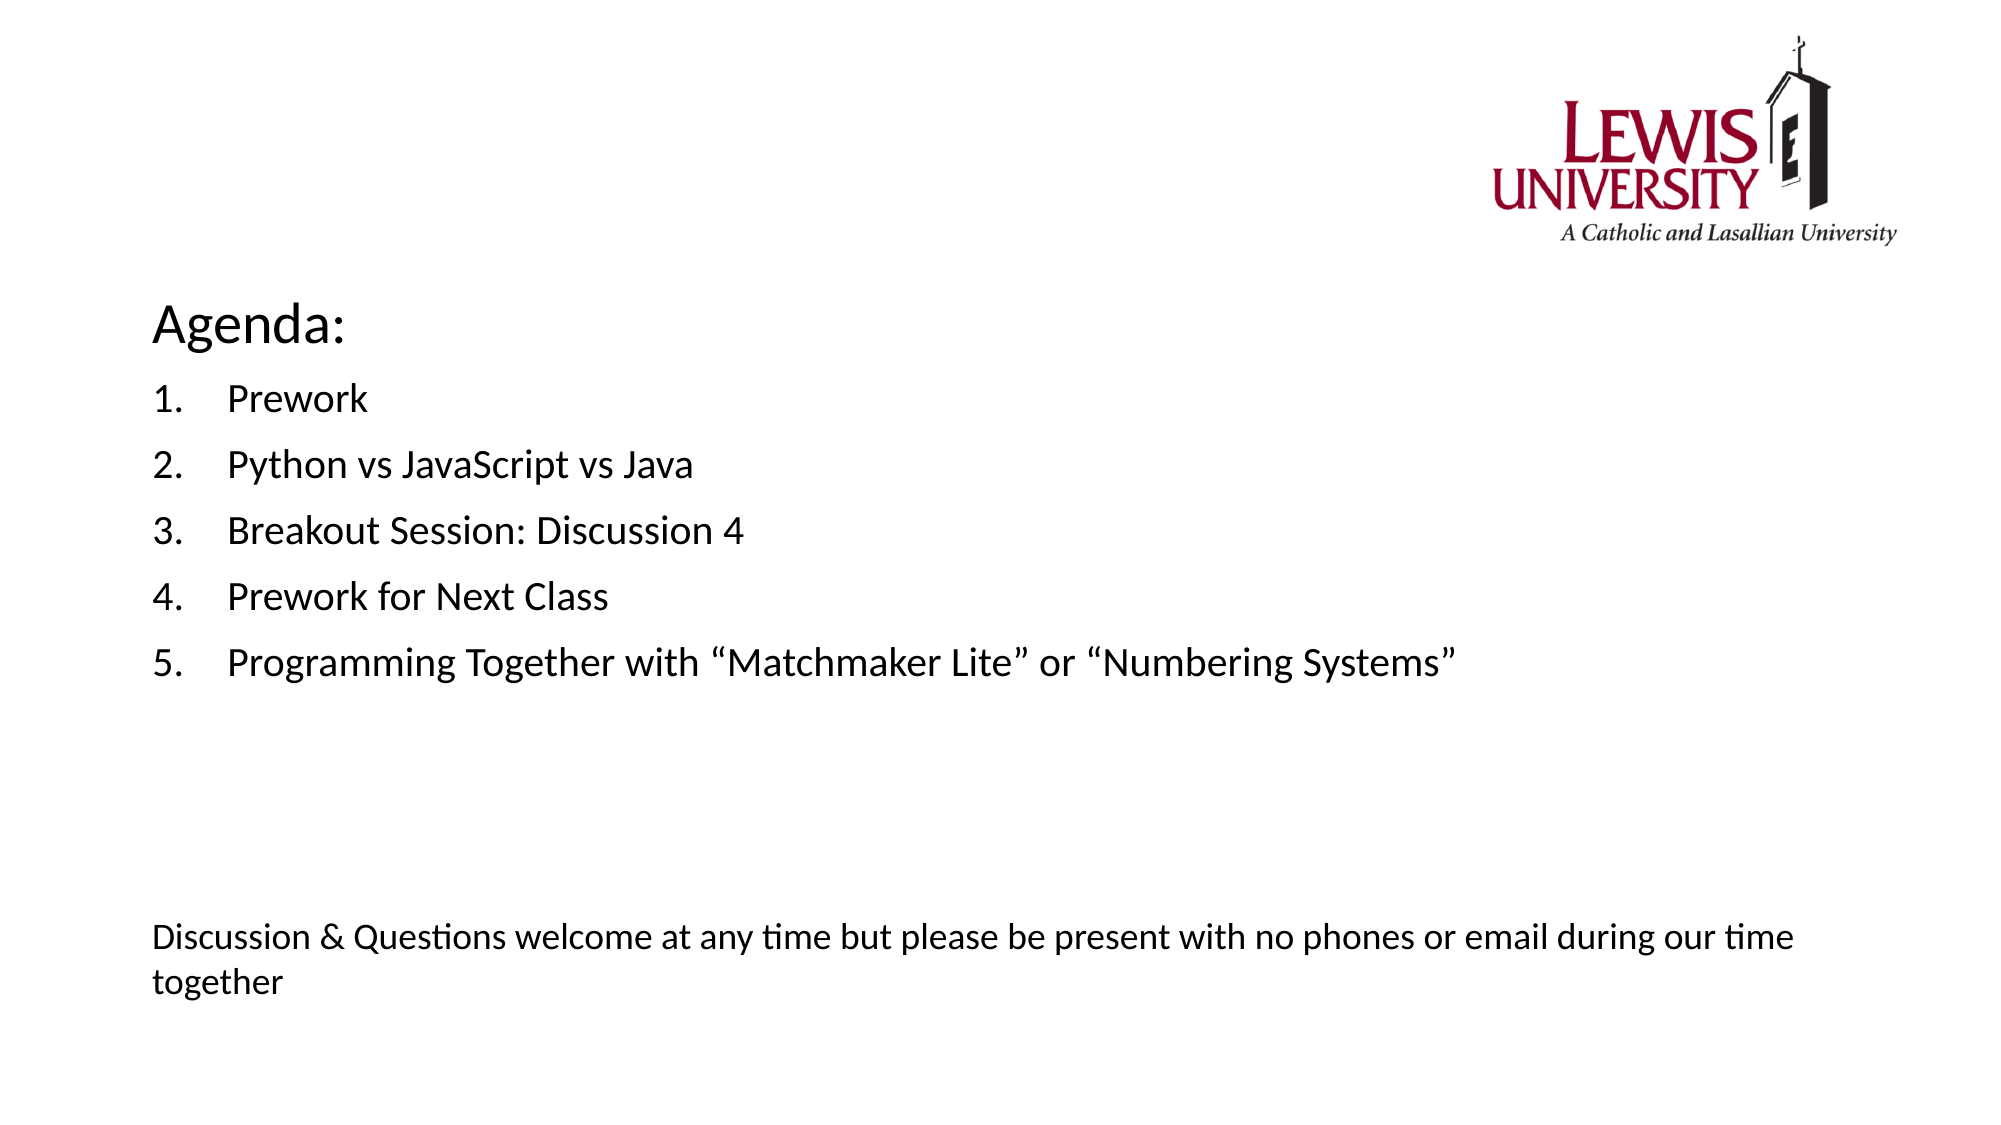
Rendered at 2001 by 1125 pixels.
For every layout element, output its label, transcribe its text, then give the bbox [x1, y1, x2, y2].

list Agenda: Prework Python vs JavaScript vs Java Breakout Session: Discussion 4 Prework for Next Class Programming Together with “Matchmaker Lite” or “Numbering Systems” [137, 285, 1863, 904]
text_box Discussion & Questions welcome at any time but please be present with no phones or email during our time together [137, 904, 1903, 1010]
picture [1466, 25, 1903, 250]
